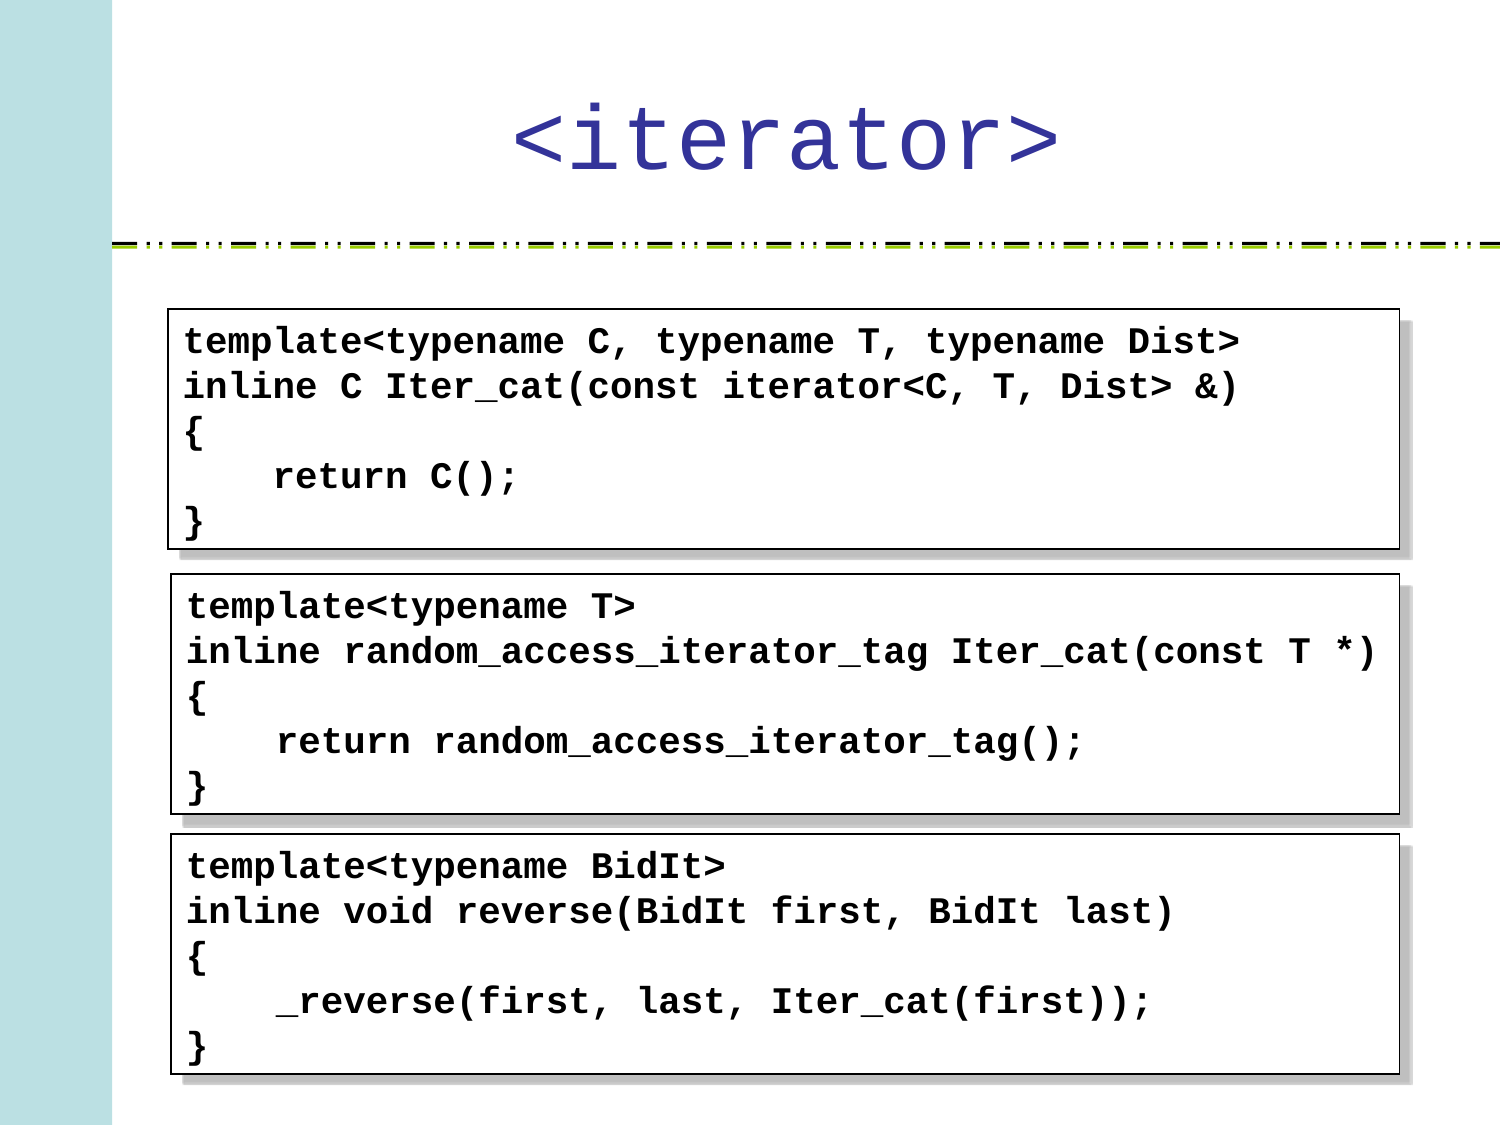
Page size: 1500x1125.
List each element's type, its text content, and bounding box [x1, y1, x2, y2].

title <iterator> [147, 44, 1426, 221]
text_box template<typename C, typename T, typename Dist> inline C Iter_cat(const iterator<C, T, Dist> &) { return C(); } [167, 309, 1400, 549]
text_box template<typename BidIt> inline void reverse(BidIt first, BidIt last) { _reverse(first, last, Iter_cat(first)); } [171, 834, 1400, 1074]
text_box template<typename T> inline random_access_iterator_tag Iter_cat(const T *) { return random_access_iterator_tag(); } [171, 574, 1400, 814]
